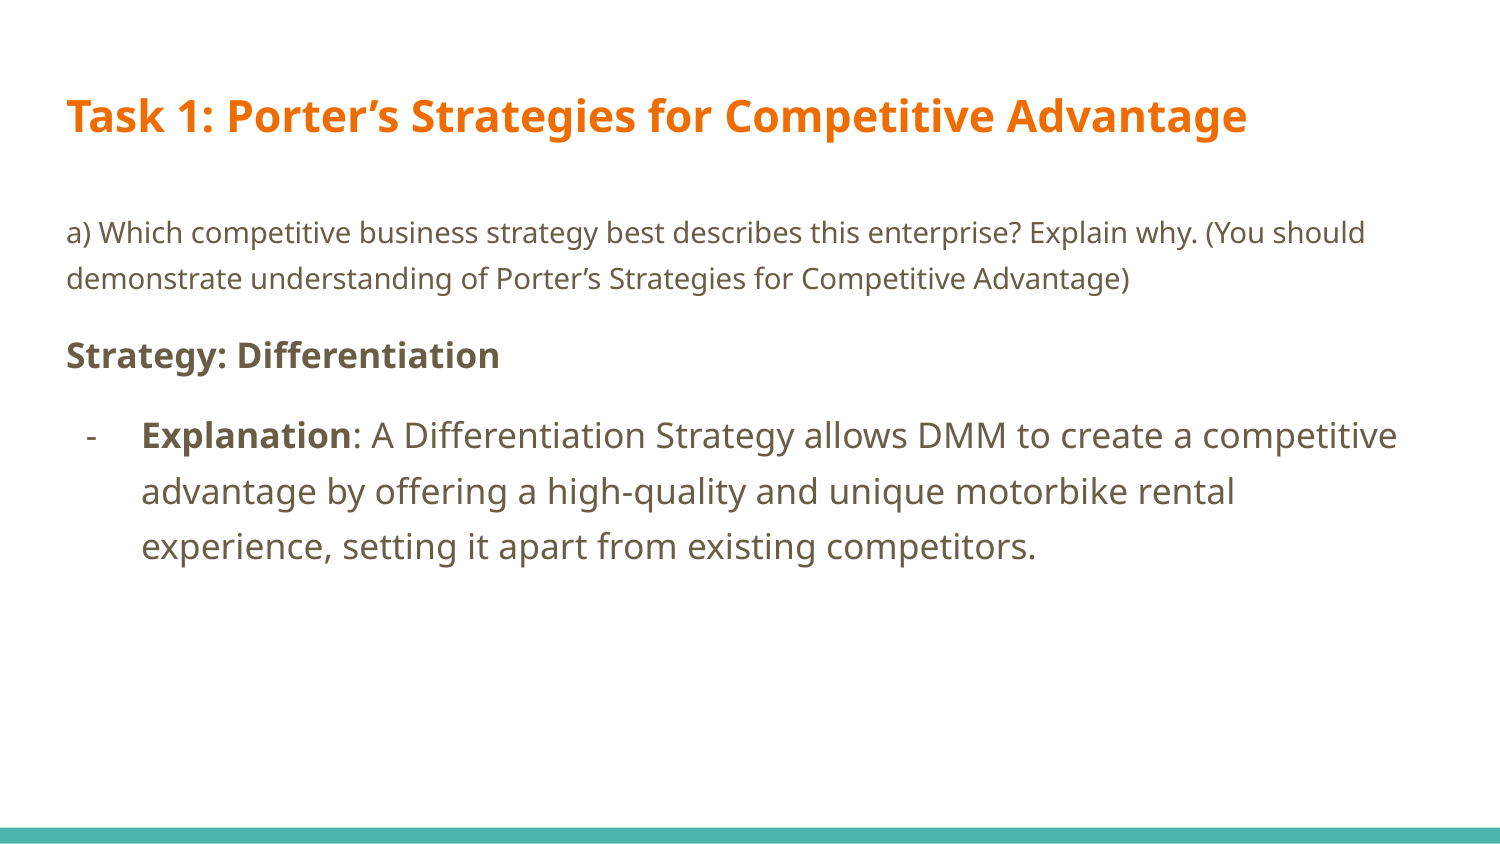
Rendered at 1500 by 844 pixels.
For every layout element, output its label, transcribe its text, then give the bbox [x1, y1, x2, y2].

title Task 1: Porter’s Strategies for Competitive Advantage [51, 72, 1449, 189]
list a) Which competitive business strategy best describes this enterprise? Explain why. (You should demonstrate understanding of Porter’s Strategies for Competitive Advantage) Strategy: Differentiation Explanation: A Differentiation Strategy allows DMM to create a competitive advantage by offering a high-quality and unique motorbike rental experience, setting it apart from existing competitors. [51, 189, 1449, 831]
